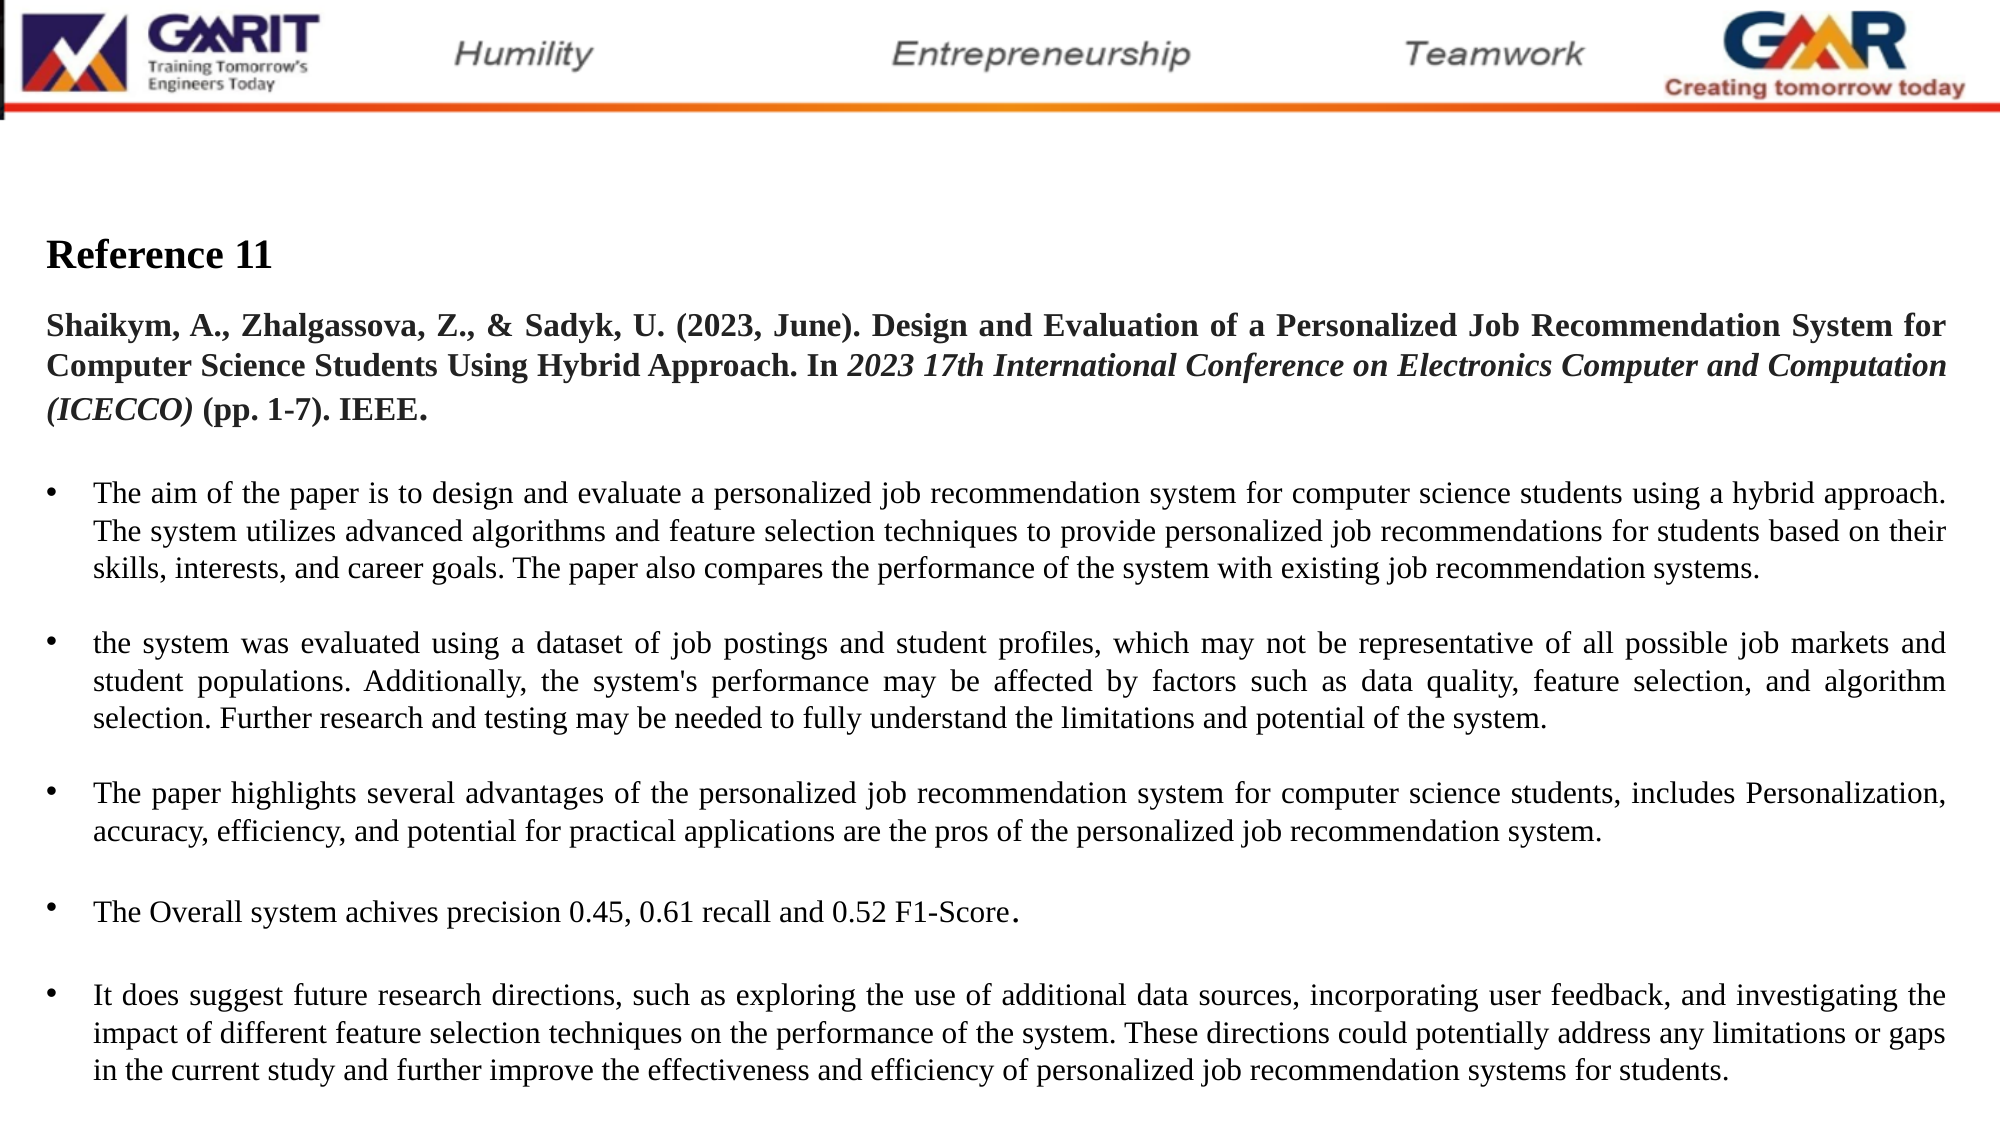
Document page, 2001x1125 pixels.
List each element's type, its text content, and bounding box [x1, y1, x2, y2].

text_box Reference 11 [31, 219, 1071, 285]
text_box Shaikym, A., Zhalgassova, Z., & Sadyk, U. (2023, June). Design and Evaluation of a Personalized Job Recommendation System for Computer Science Students Using Hybrid Approach. In 2023 17th International Conference on Electronics Computer and Computation (ICECCO) (pp. 1-7). IEEE. The aim of the paper is to design and evaluate a personalized job recommendation system for computer science students using a hybrid approach. The system utilizes advanced algorithms and feature selection techniques to provide personalized job recommendations for students based on their skills, interests, and career goals. The paper also compares the performance of the system with existing job recommendation systems. the system was evaluated using a dataset of job postings and student profiles, which may not be representative of all possible job markets and student populations. Additionally, the system's performance may be affected by factors such as data quality, feature selection, and algorithm selection. Further research and testing may be needed to fully understand the limitations and potential of the system. The paper highlights several advantages of the personalized job recommendation system for computer science students, includes Personalization, accuracy, efficiency, and potential for practical applications are the pros of the personalized job recommendation system. The Overall system achives precision 0.45, 0.61 recall and 0.52 F1-Score. It does suggest future research directions, such as exploring the use of additional data sources, incorporating user feedback, and investigating the impact of different feature selection techniques on the performance of the system. These directions could potentially address any limitations or gaps in the current study and further improve the effectiveness and efficiency of personalized job recommendation systems for students. [31, 295, 1965, 1095]
picture [0, 0, 2000, 123]
